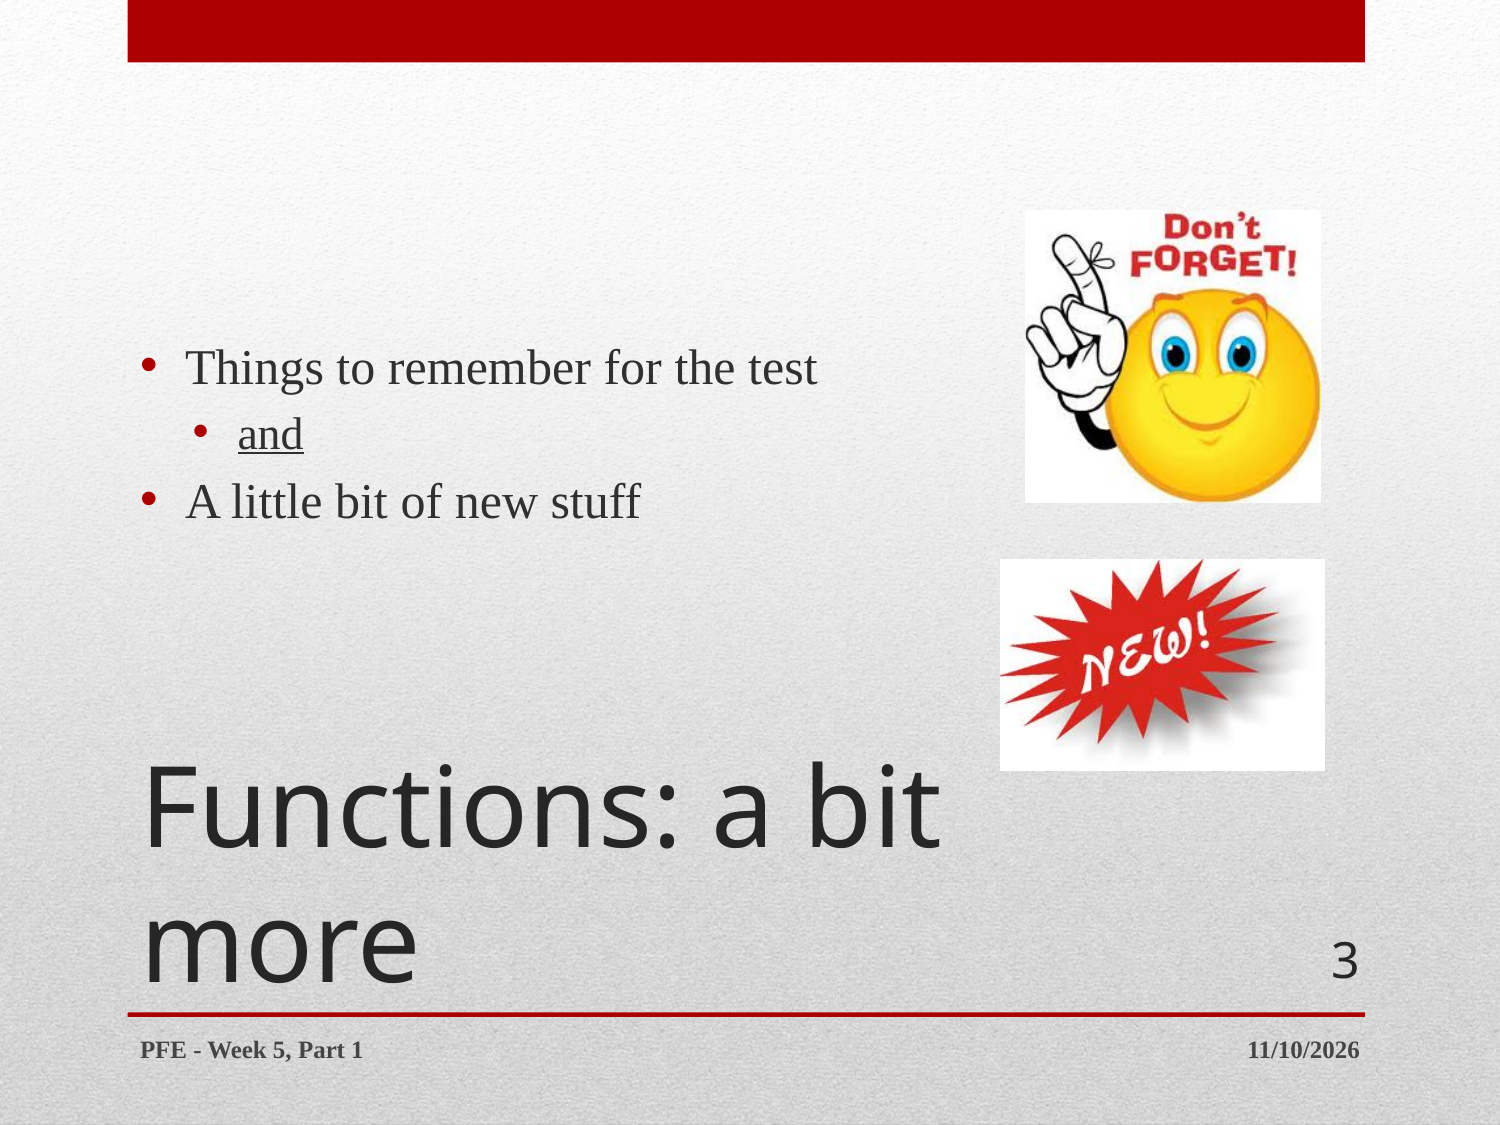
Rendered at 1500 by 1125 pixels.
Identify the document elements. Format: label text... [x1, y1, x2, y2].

footer PFE - Week 5, Part 1 [125, 1018, 925, 1079]
slide_number 3 [1250, 933, 1375, 993]
list Things to remember for the test and A little bit of new stuff [125, 112, 1363, 750]
picture [1000, 559, 1325, 772]
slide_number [1025, 1018, 1375, 1079]
picture [1024, 209, 1322, 504]
title Functions: a bit more [125, 750, 1238, 1013]
